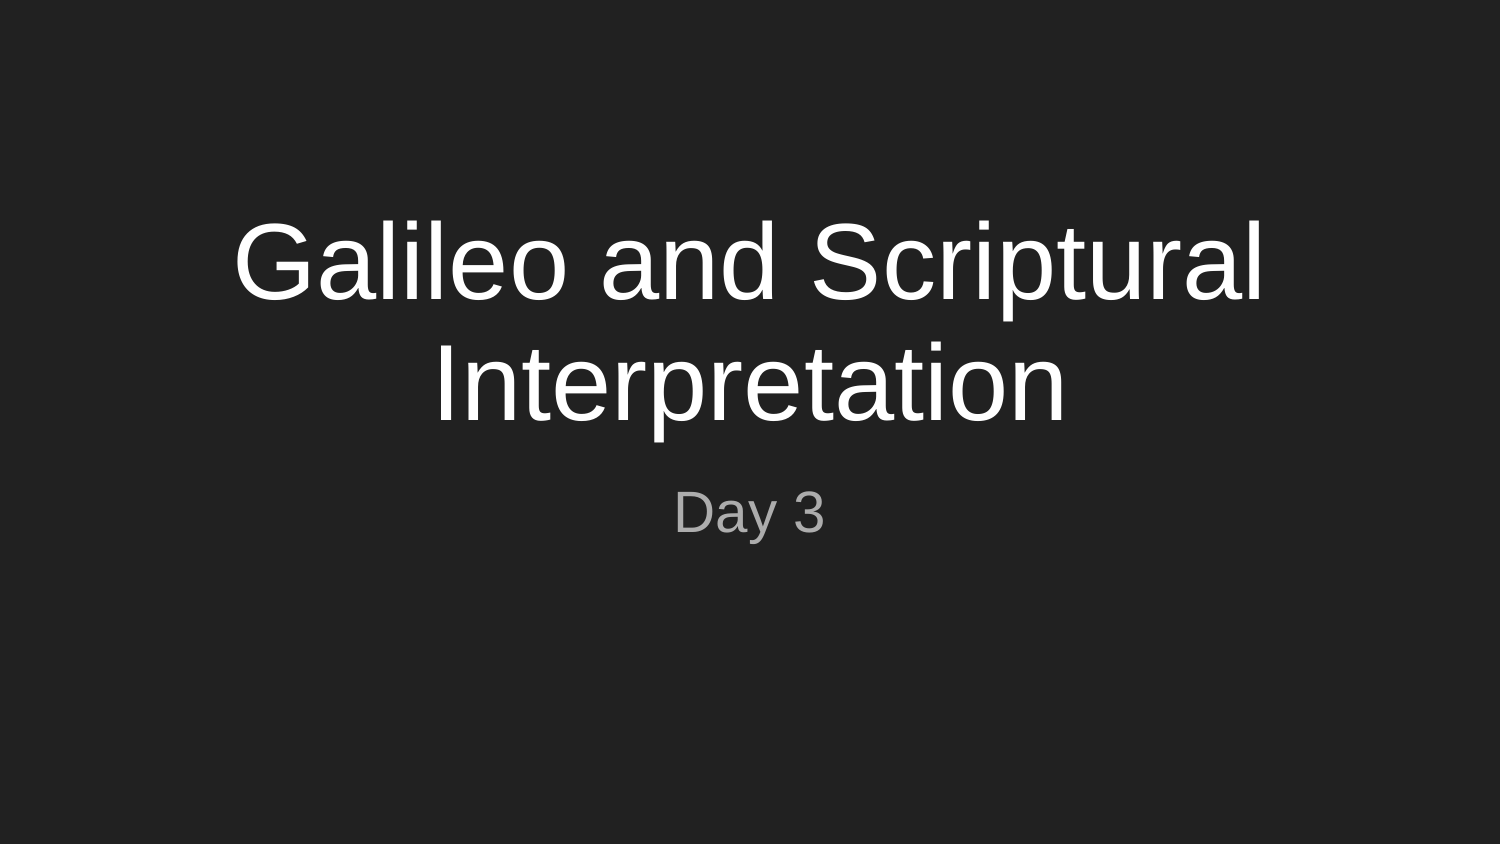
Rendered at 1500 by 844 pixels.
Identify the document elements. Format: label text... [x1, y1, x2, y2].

subtitle Day 3 [51, 464, 1449, 595]
title Galileo and Scriptural Interpretation [51, 122, 1449, 459]
